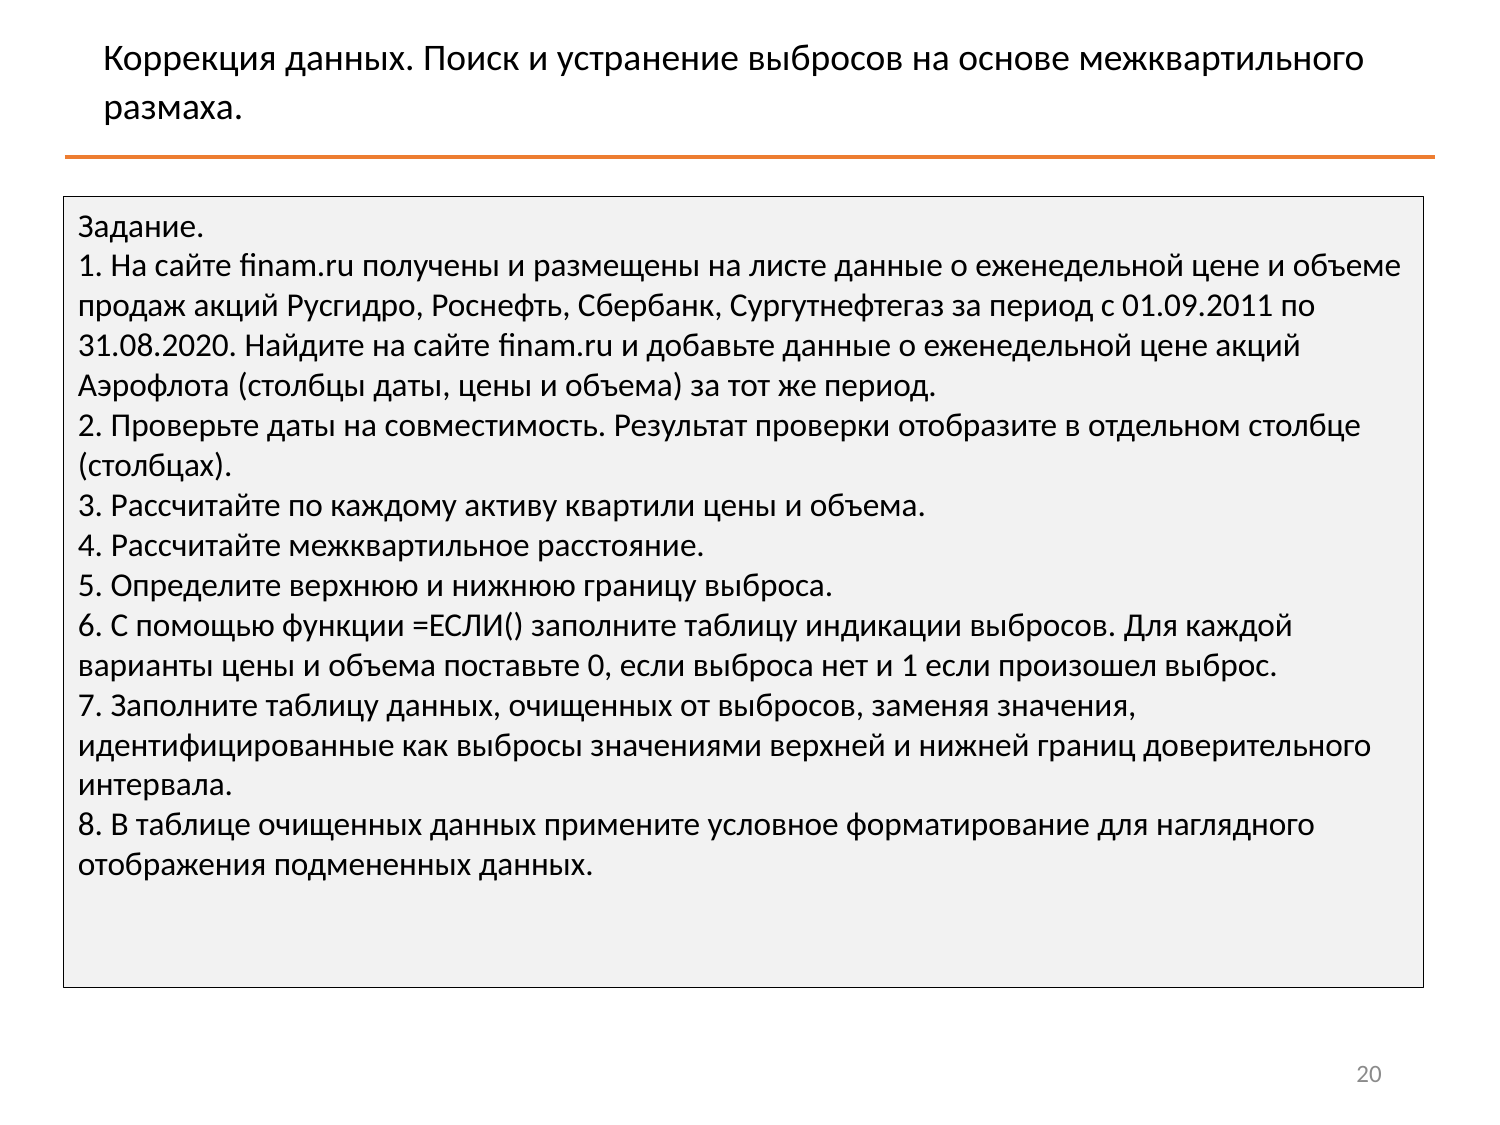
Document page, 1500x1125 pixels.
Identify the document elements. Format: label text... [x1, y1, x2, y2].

text_box Задание. 1. На сайте finam.ru получены и размещены на листе данные о еженедельной цене и объеме продаж акций Русгидро, Роснефть, Сбербанк, Сургутнефтегаз за период с 01.09.2011 по 31.08.2020. Найдите на сайте finam.ru и добавьте данные о еженедельной цене акций Аэрофлота (столбцы даты, цены и объема) за тот же период. 2. Проверьте даты на совместимость. Результат проверки отобразите в отдельном столбце (столбцах). 3. Рассчитайте по каждому активу квартили цены и объема. 4. Рассчитайте межквартильное расстояние. 5. Определите верхнюю и нижнюю границу выброса. 6. С помощью функции =ЕСЛИ() заполните таблицу индикации выбросов. Для каждой варианты цены и объема поставьте 0, если выброса нет и 1 если произошел выброс. 7. Заполните таблицу данных, очищенных от выбросов, заменяя значения, идентифицированные как выбросы значениями верхней и нижней границ доверительного интервала. 8. В таблице очищенных данных примените условное форматирование для наглядного отображения подмененных данных. [63, 196, 1424, 988]
text_box Коррекция данных. Поиск и устранение выбросов на основе межквартильного размаха. [88, 25, 1425, 136]
slide_number 20 [1059, 1042, 1397, 1103]
